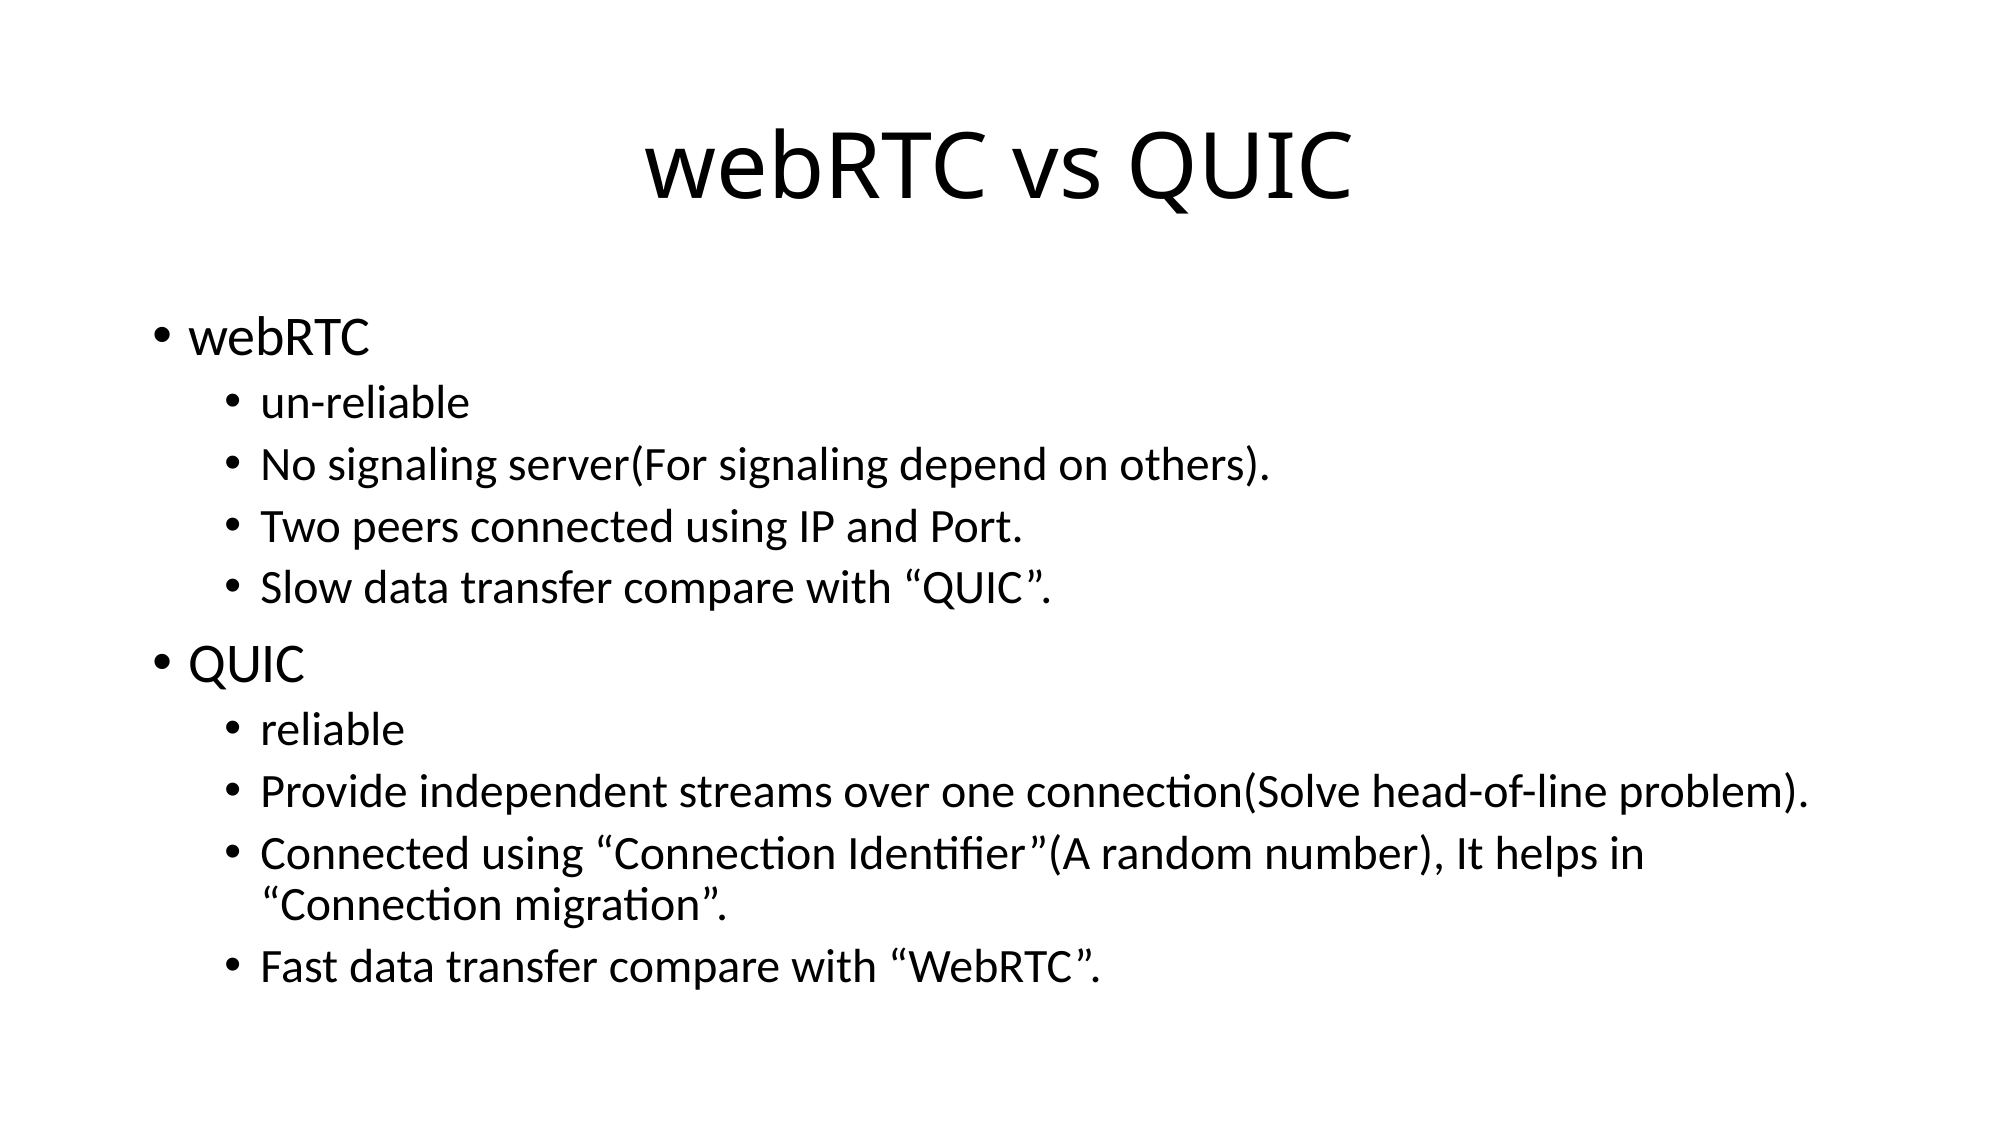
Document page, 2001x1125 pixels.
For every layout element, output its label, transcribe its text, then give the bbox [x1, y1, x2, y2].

list webRTC un-reliable No signaling server(For signaling depend on others). Two peers connected using IP and Port. Slow data transfer compare with “QUIC”. QUIC reliable Provide independent streams over one connection(Solve head-of-line problem). Connected using “Connection Identifier”(A random number), It helps in “Connection migration”. Fast data transfer compare with “WebRTC”. [137, 299, 1863, 1014]
title webRTC vs QUIC [137, 59, 1863, 278]
